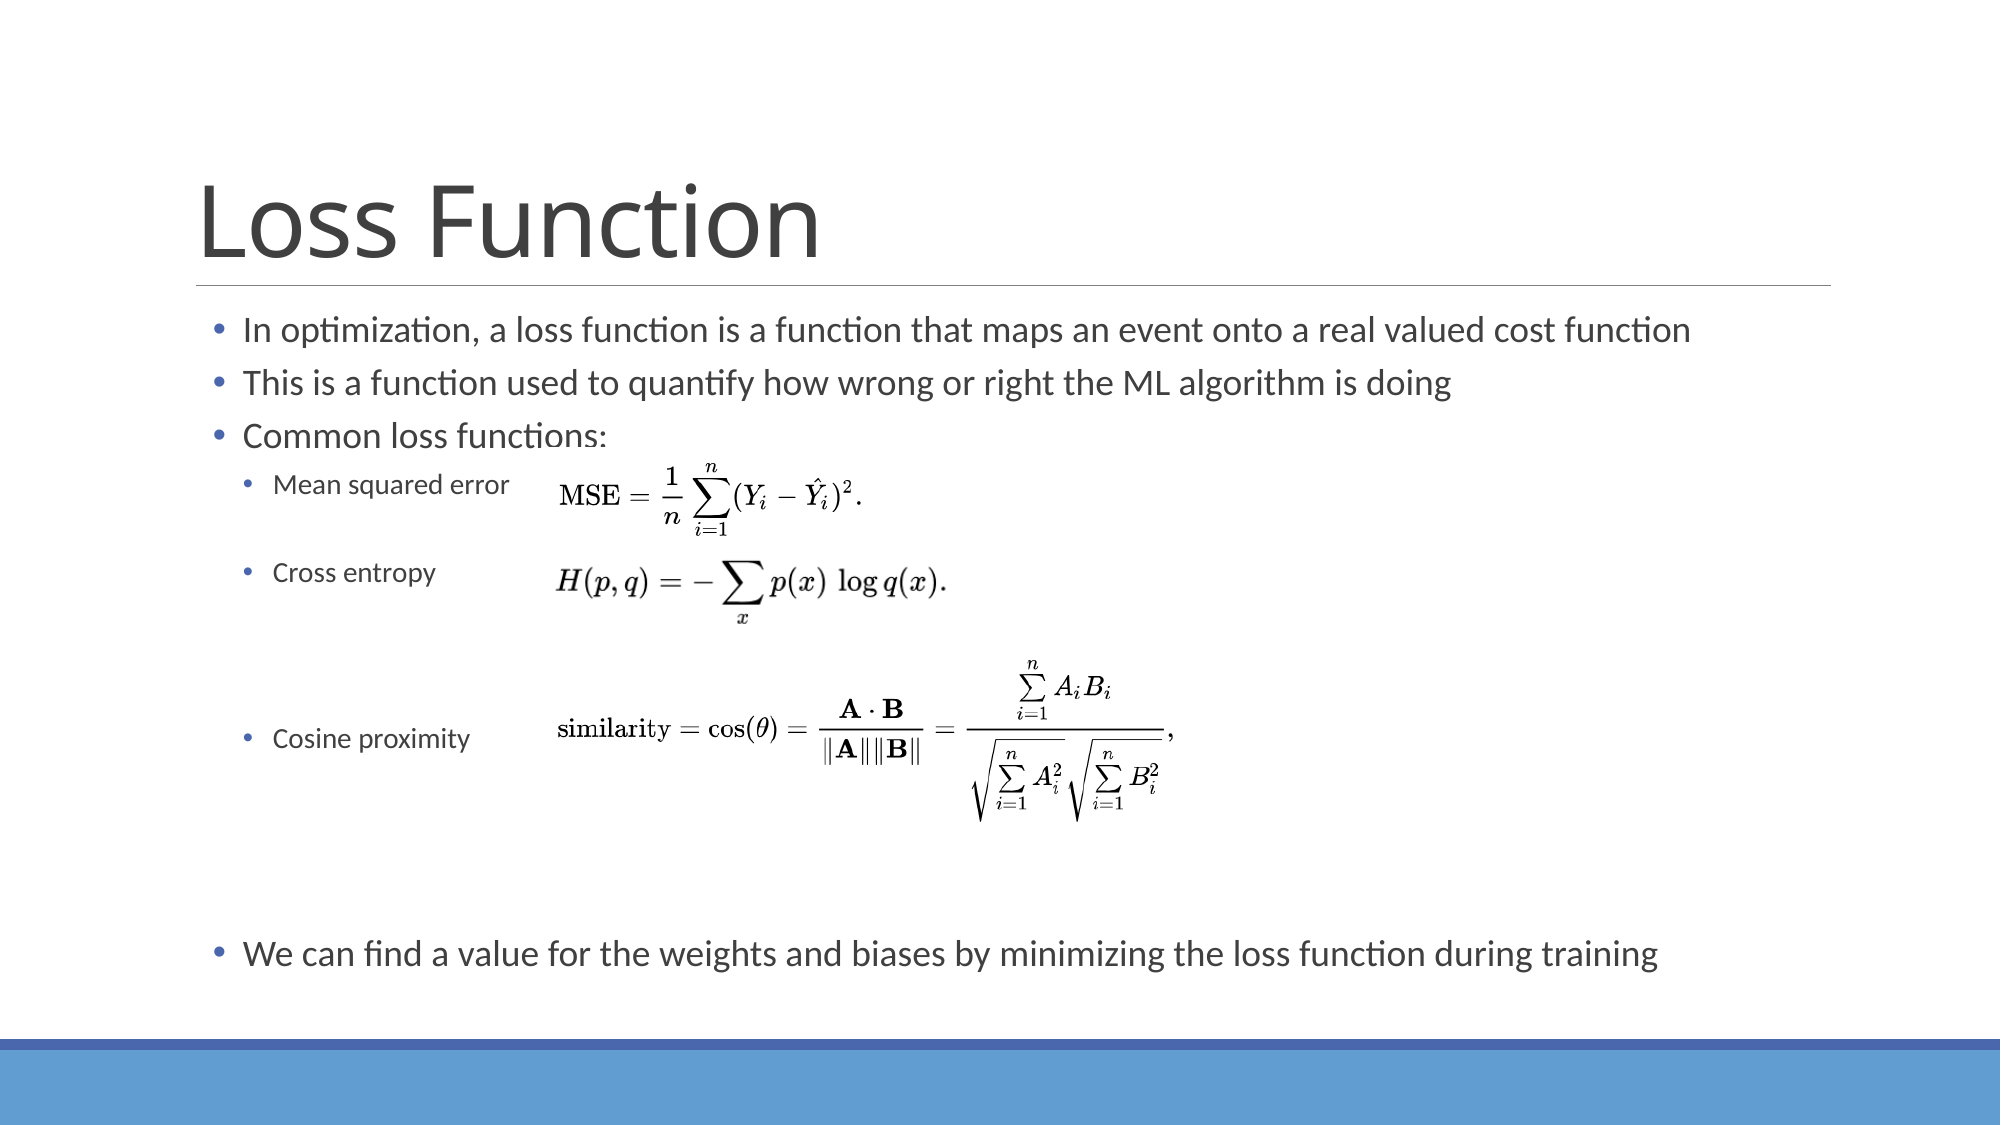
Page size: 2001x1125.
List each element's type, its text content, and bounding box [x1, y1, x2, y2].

title Loss Function [180, 47, 1830, 285]
picture [541, 446, 1205, 836]
list In optimization, a loss function is a function that maps an event onto a real valued cost function This is a function used to quantify how wrong or right the ML algorithm is doing Common loss functions: Mean squared error Cross entropy Cosine proximity We can find a value for the weights and biases by minimizing the loss function during training [180, 302, 1830, 1041]
